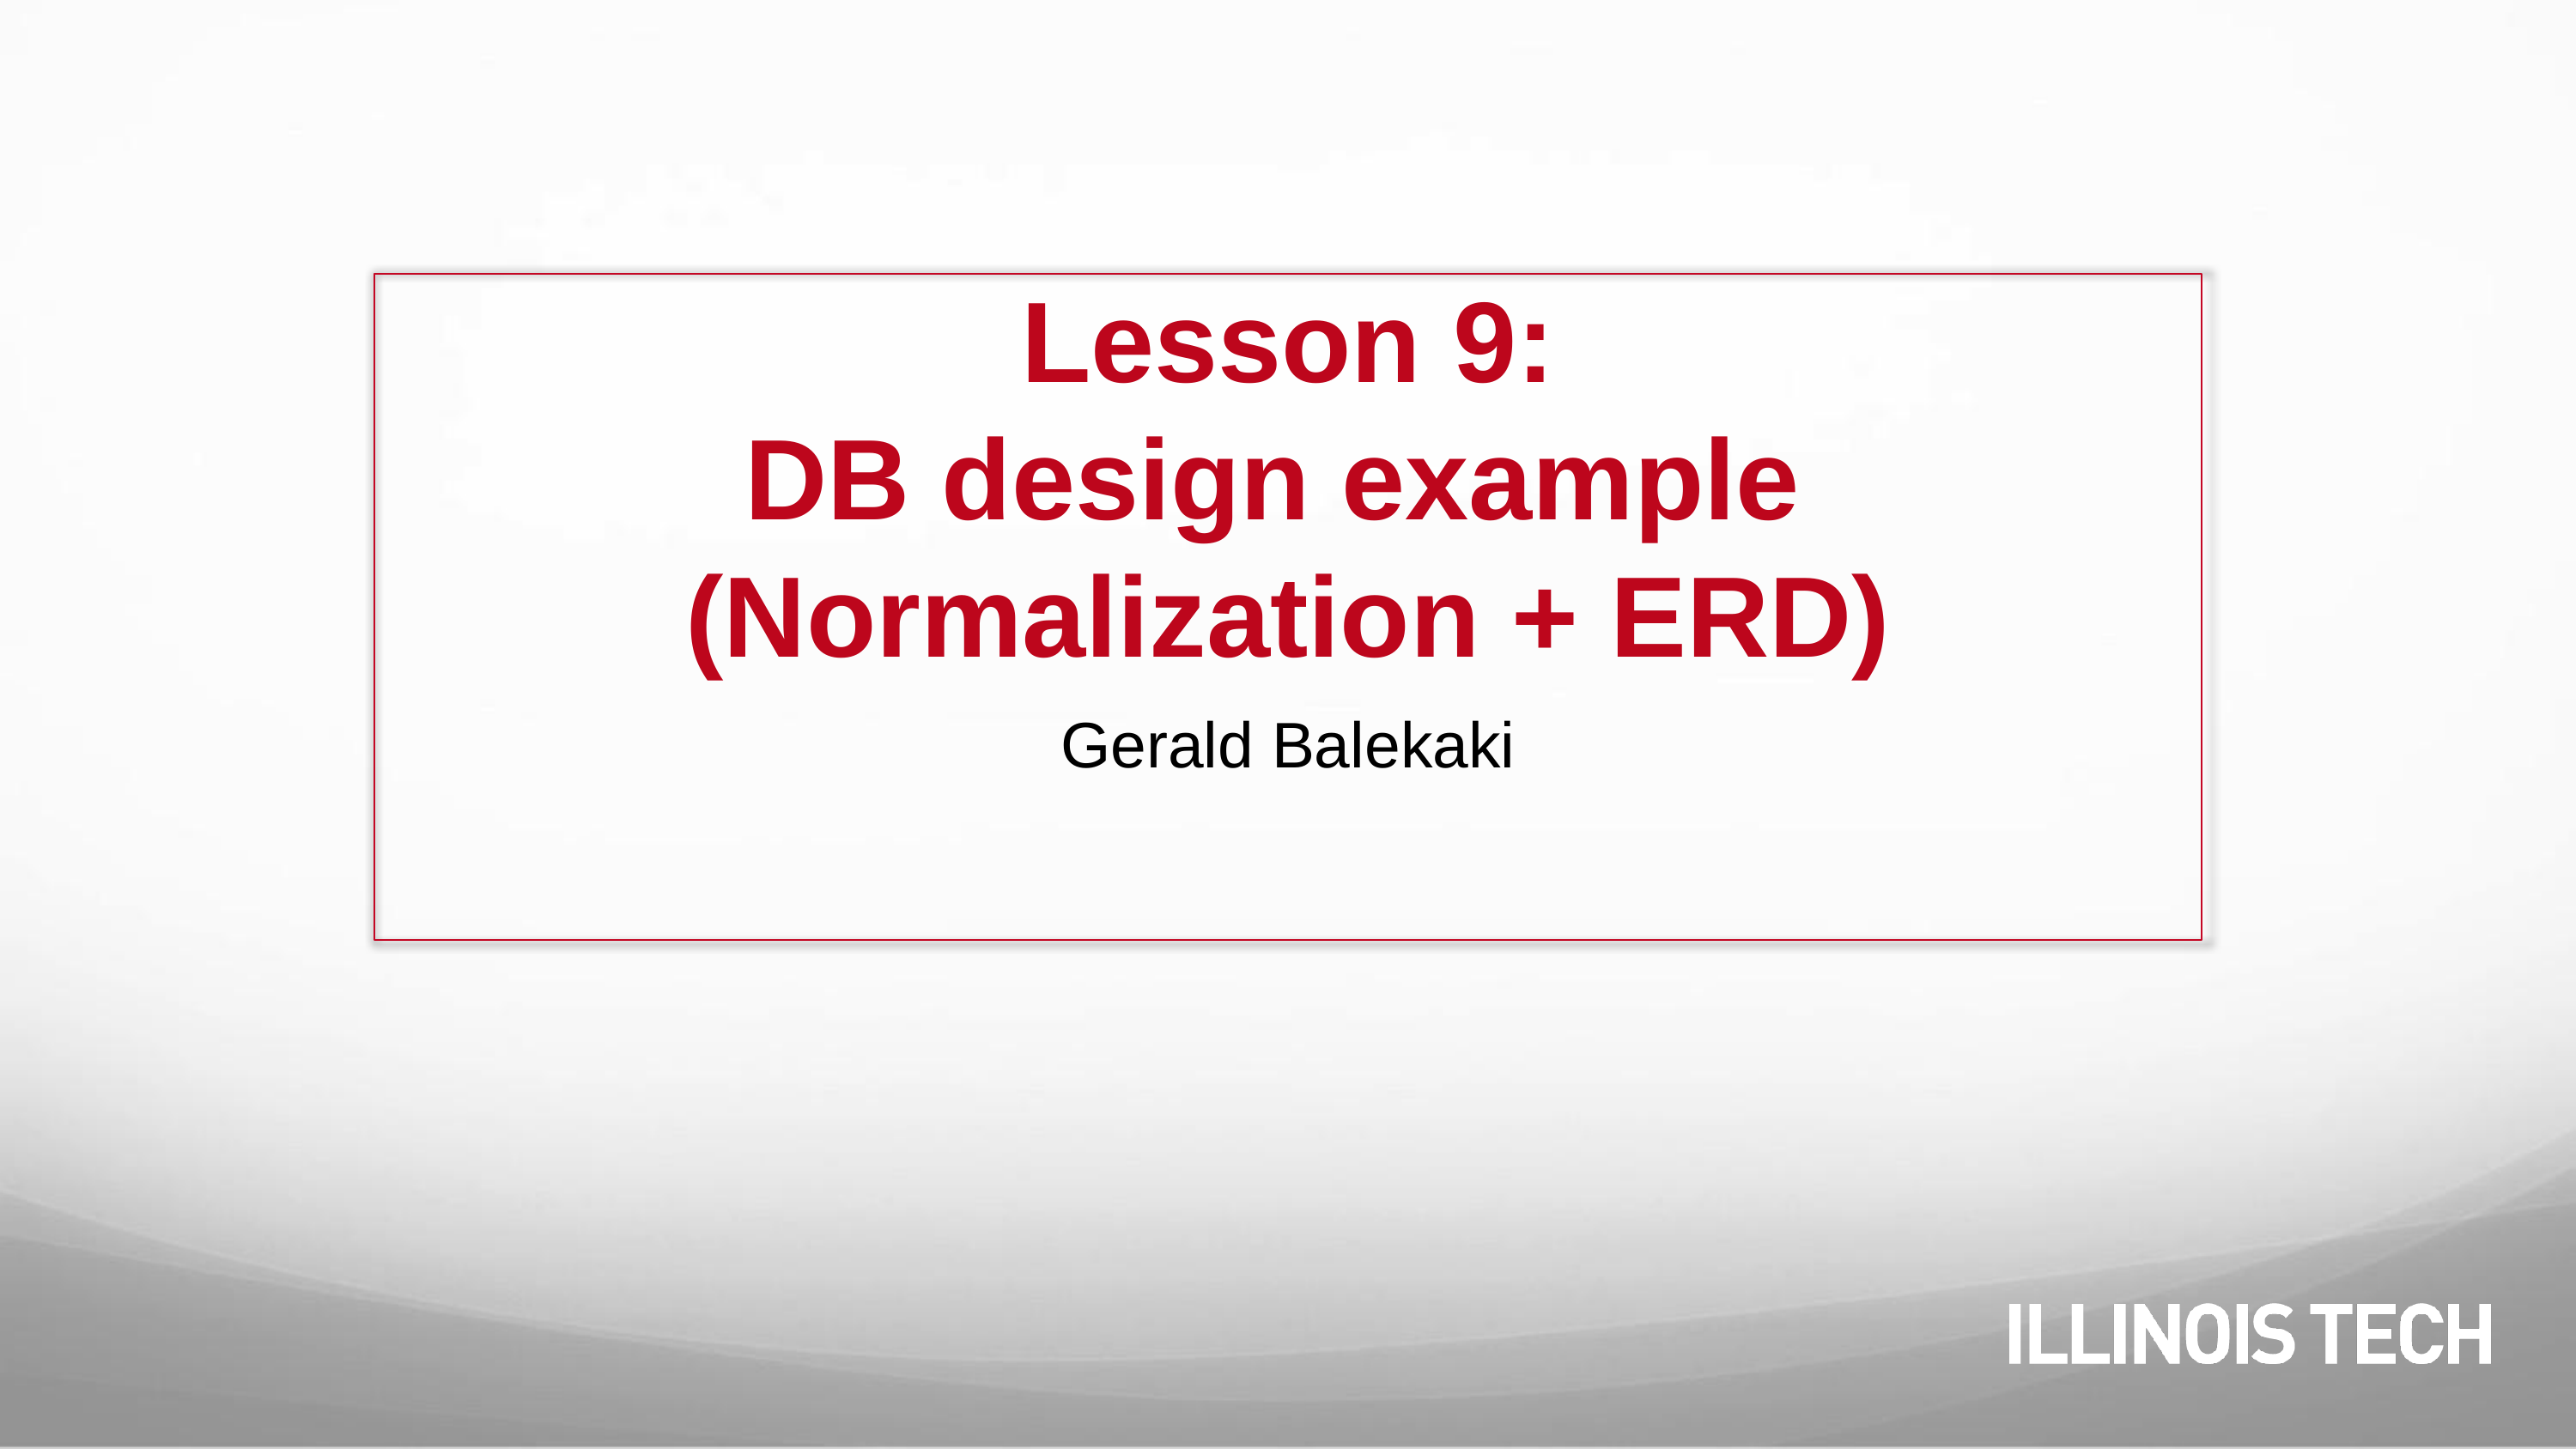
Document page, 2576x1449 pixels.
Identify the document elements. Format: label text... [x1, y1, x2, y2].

title Lesson 9: DB design example (Normalization + ERD) [373, 322, 2203, 687]
subtitle Gerald Balekaki [373, 696, 2203, 891]
picture [0, 0, 2576, 1449]
